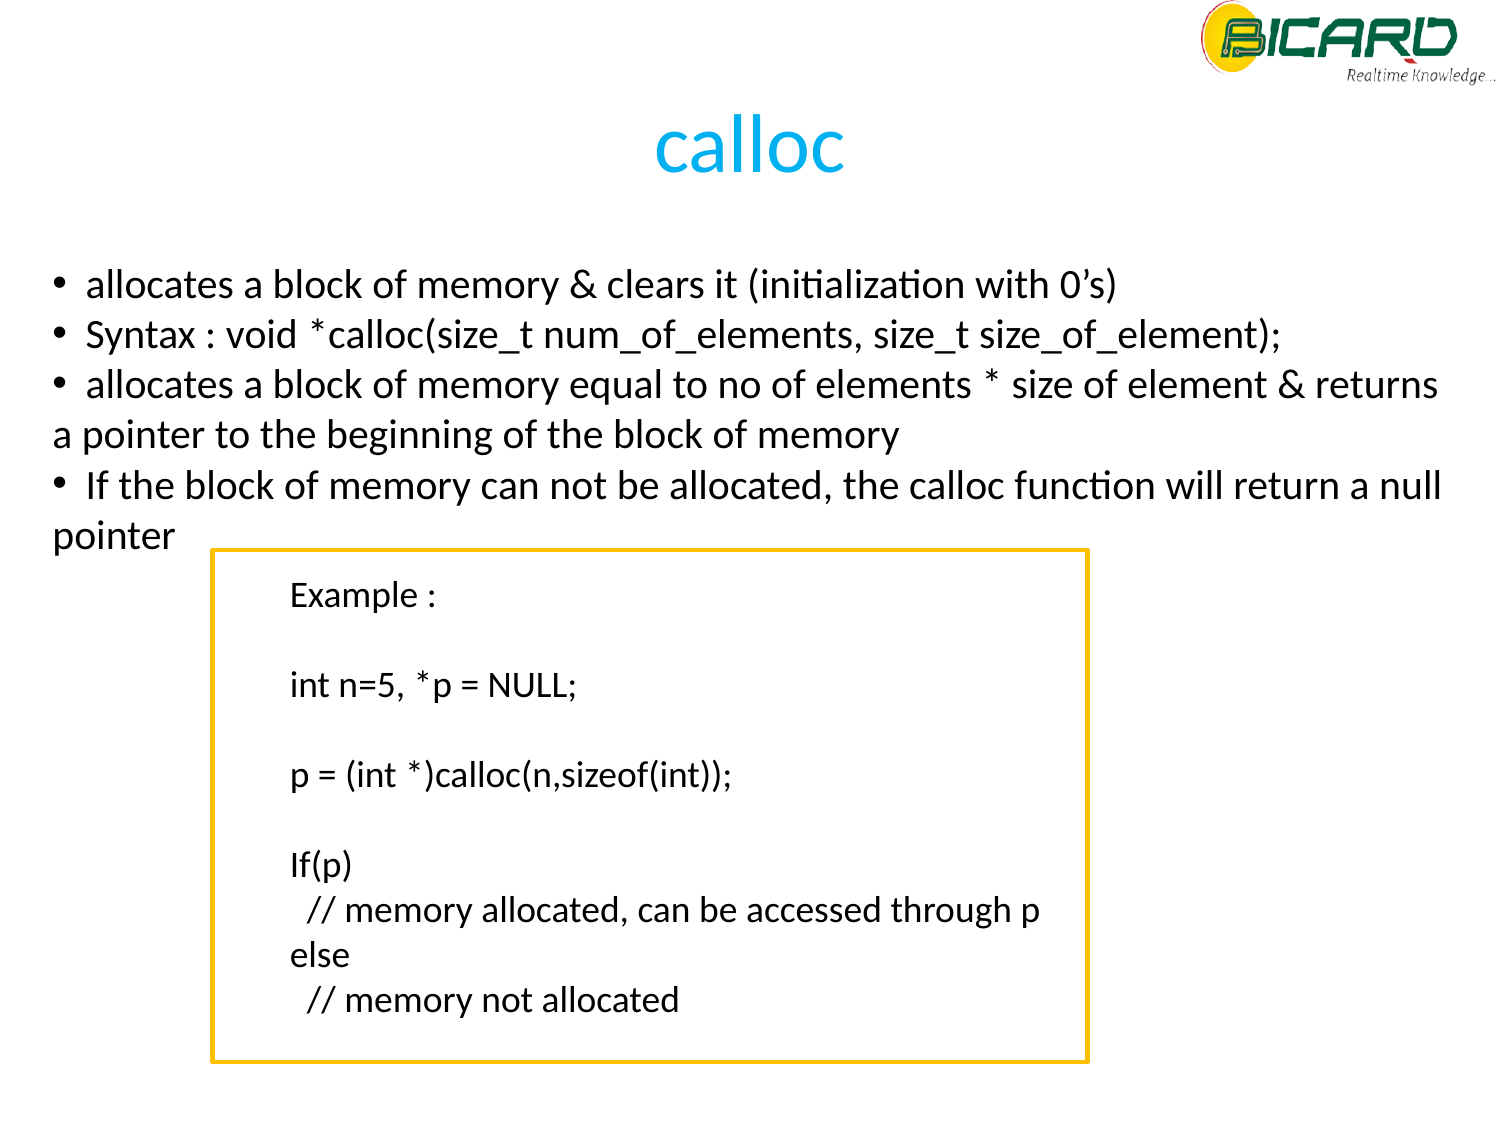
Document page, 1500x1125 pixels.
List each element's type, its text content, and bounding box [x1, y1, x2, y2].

text_box allocates a block of memory & clears it (initialization with 0’s) Syntax : void *calloc(size_t num_of_elements, size_t size_of_element); allocates a block of memory equal to no of elements * size of element & returns a pointer to the beginning of the block of memory If the block of memory can not be allocated, the calloc function will return a null pointer [37, 249, 1475, 655]
text_box Example : int n=5, *p = NULL; p = (int *)calloc(n,sizeof(int)); If(p) // memory allocated, can be accessed through p else // memory not allocated [275, 562, 1150, 1073]
text_box [210, 548, 1090, 1064]
title calloc [75, 45, 1425, 233]
picture [1199, 0, 1500, 88]
